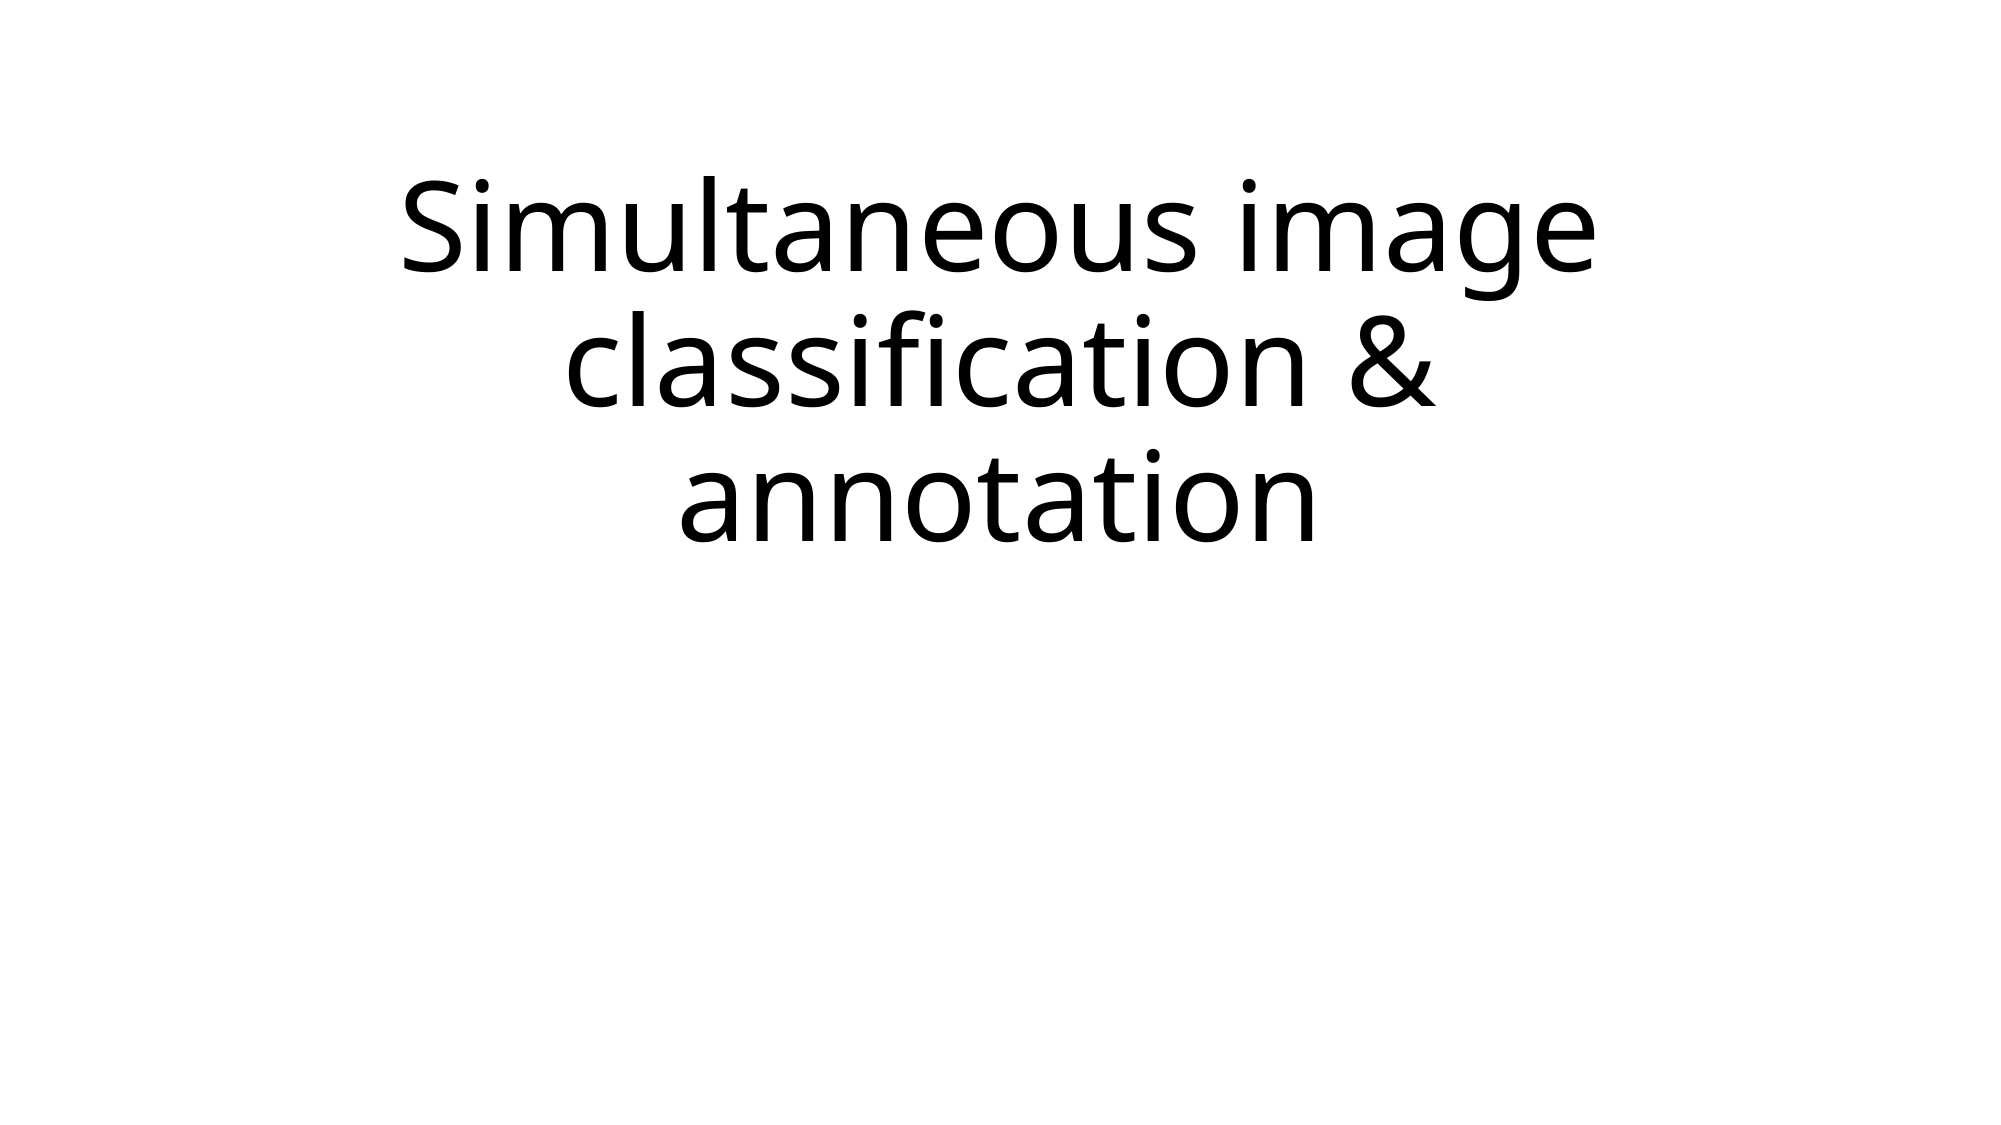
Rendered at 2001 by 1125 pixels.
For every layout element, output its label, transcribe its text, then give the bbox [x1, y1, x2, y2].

title Simultaneous image classification & annotation [249, 184, 1750, 576]
